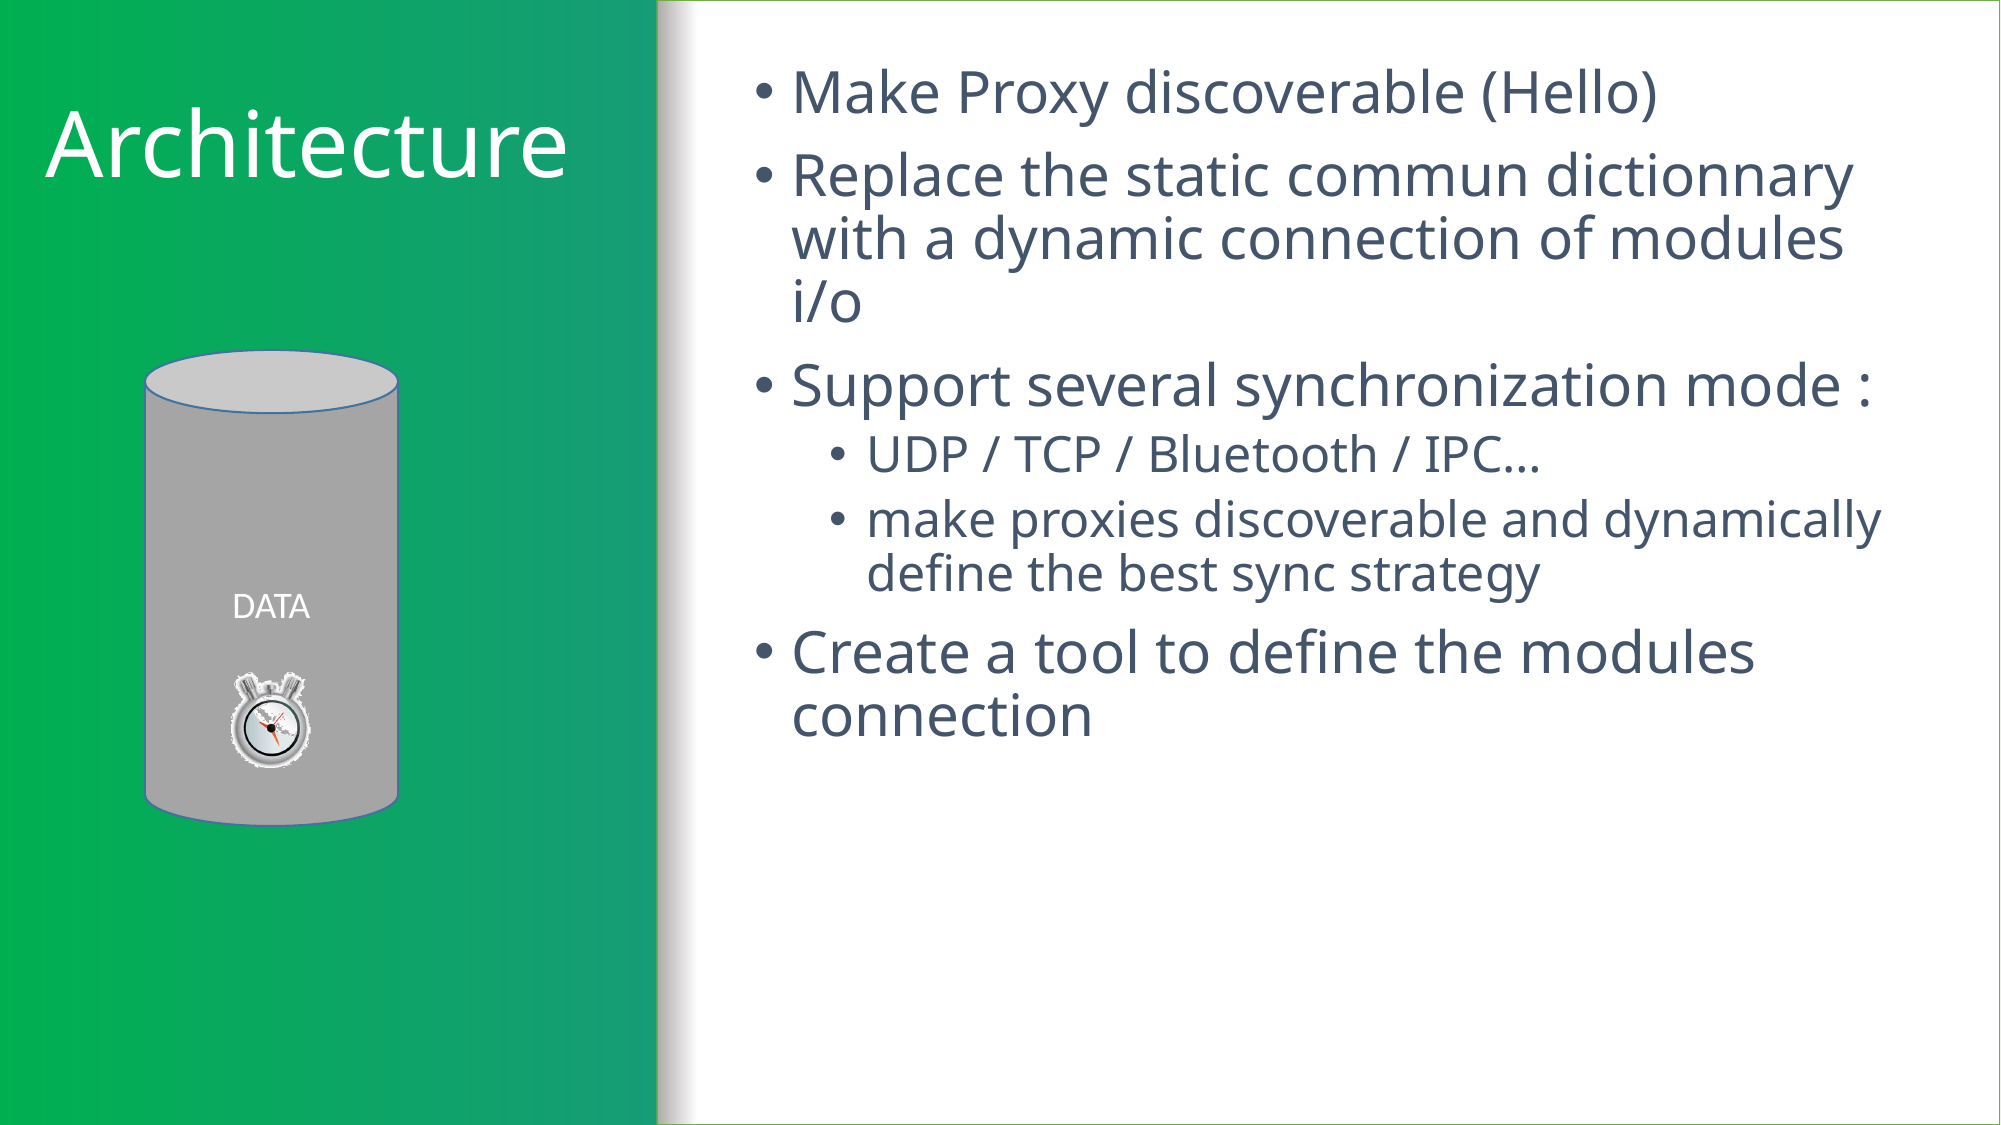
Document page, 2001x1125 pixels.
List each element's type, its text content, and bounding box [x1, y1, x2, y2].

picture [224, 672, 319, 768]
list Make Proxy discoverable (Hello) Replace the static commun dictionnary with a dynamic connection of modules i/o Support several synchronization mode : UDP / TCP / Bluetooth / IPC… make proxies discoverable and dynamically define the best sync strategy Create a tool to define the modules connection [739, 55, 1948, 1075]
text_box DATA [143, 348, 400, 828]
title Architecture [30, 13, 620, 284]
